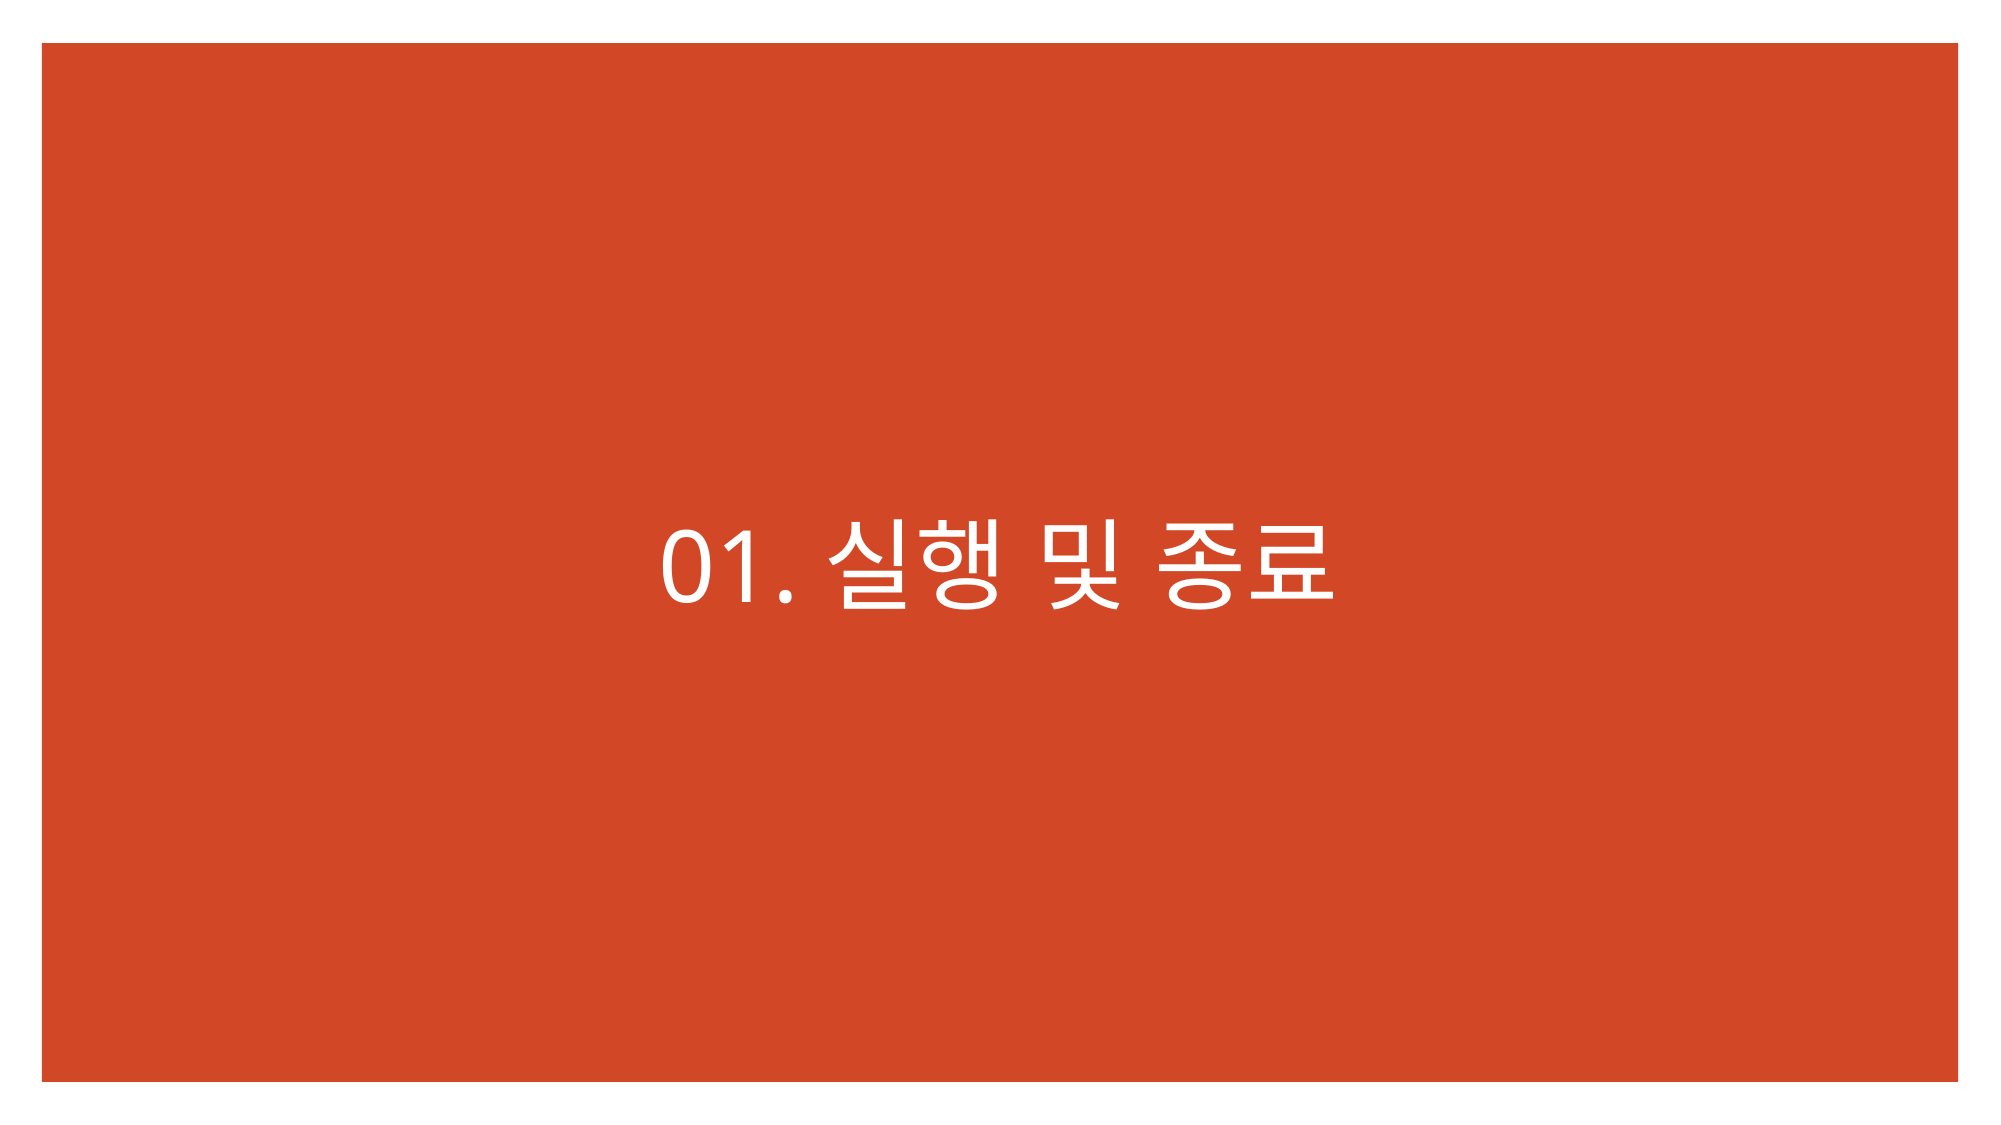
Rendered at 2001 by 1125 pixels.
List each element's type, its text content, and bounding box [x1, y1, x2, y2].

title 01.실행 및 종료 [41, 366, 1957, 759]
